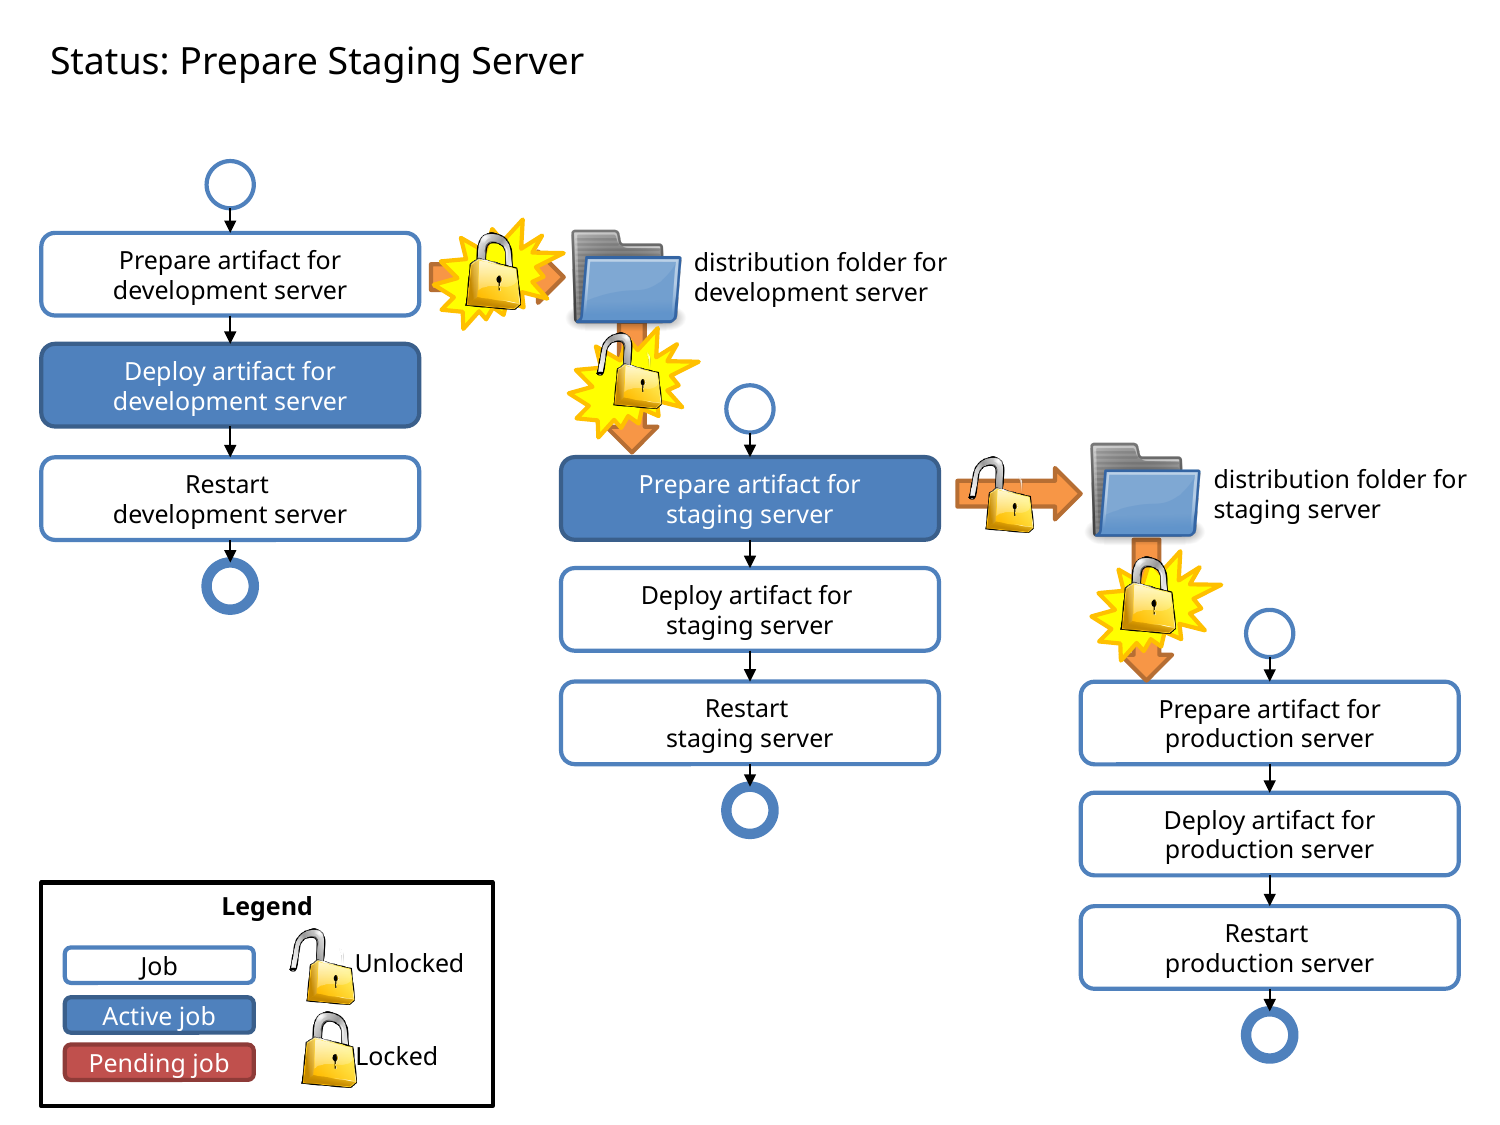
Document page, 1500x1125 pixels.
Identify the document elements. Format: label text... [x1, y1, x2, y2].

text_box [1243, 1009, 1296, 1061]
text_box [566, 366, 643, 440]
text_box [666, 353, 701, 410]
text_box Restart production server [1078, 904, 1461, 991]
text_box Prepare artifact for development server [39, 230, 422, 318]
text_box Prepare artifact for staging server [558, 454, 942, 542]
text_box Prepare artifact for production server [1078, 679, 1461, 767]
text_box [724, 784, 776, 837]
text_box distribution folder for development server [696, 238, 988, 314]
text_box [955, 478, 963, 509]
text_box [1124, 643, 1175, 683]
picture [563, 216, 692, 410]
text_box [204, 560, 256, 612]
text_box [537, 262, 558, 296]
text_box Restart staging server [558, 679, 942, 767]
text_box Deploy artifact for development server [39, 341, 422, 429]
text_box [1089, 589, 1165, 663]
text_box distribution folder for staging server [1215, 456, 1483, 531]
text_box [1177, 566, 1224, 642]
picture [968, 455, 1034, 533]
text_box [607, 418, 660, 455]
text_box [509, 217, 525, 237]
text_box [525, 233, 558, 301]
text_box [1038, 466, 1077, 522]
text_box Status: Prepare Staging Server [35, 29, 610, 90]
text_box [204, 158, 256, 211]
text_box Deploy artifact for staging server [558, 565, 942, 653]
text_box [431, 257, 476, 331]
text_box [41, 882, 493, 1107]
picture [464, 232, 521, 310]
text_box [428, 262, 452, 293]
text_box [724, 383, 776, 435]
text_box [489, 226, 497, 231]
text_box Deploy artifact for production server [1078, 790, 1461, 878]
text_box [535, 298, 544, 305]
picture [1082, 429, 1211, 634]
text_box Restart development server [39, 455, 422, 543]
text_box [1243, 607, 1296, 660]
